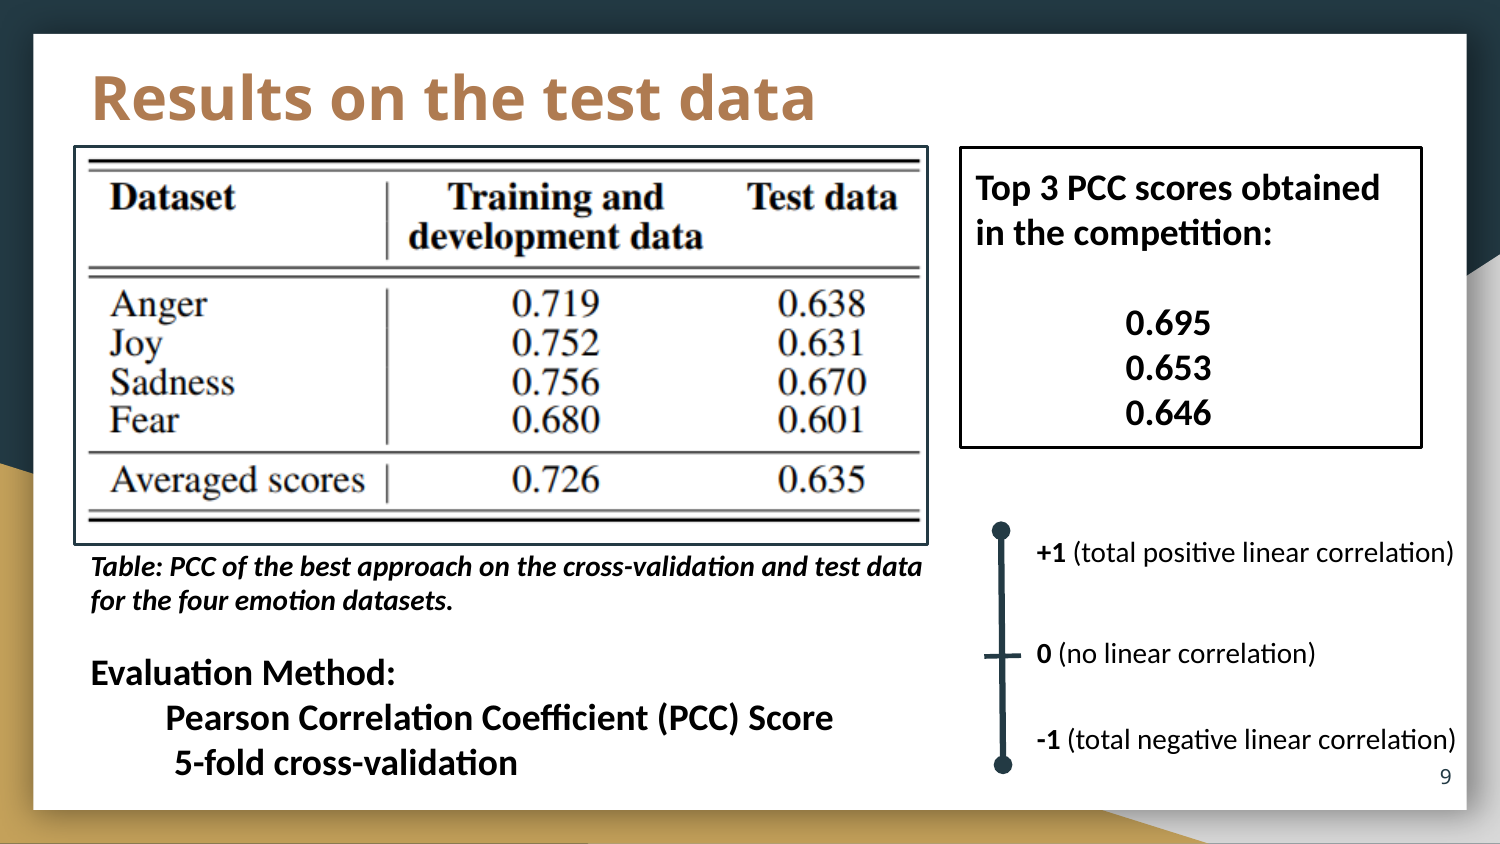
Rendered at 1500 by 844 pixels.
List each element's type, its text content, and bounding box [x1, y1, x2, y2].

picture [75, 147, 926, 544]
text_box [1000, 530, 1004, 654]
slide_number ‹#› [1376, 771, 1467, 810]
text_box -1 (total negative linear correlation) [1021, 705, 1491, 771]
text_box +1 (total positive linear correlation) [1021, 518, 1491, 584]
title Results on the test data [75, 44, 1307, 148]
text_box Table: PCC of the best approach on the cross-validation and test data for the four emotion datasets. [75, 531, 961, 632]
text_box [1000, 665, 1004, 765]
text_box Top 3 PCC scores obtained in the competition: 0.695 0.653 0.646 [960, 147, 1422, 448]
text_box 0 (no linear correlation) [1021, 619, 1491, 685]
text_box Evaluation Method: Pearson Correlation Coefficient (PCC) Score 5-fold cross-validation [75, 632, 1201, 798]
